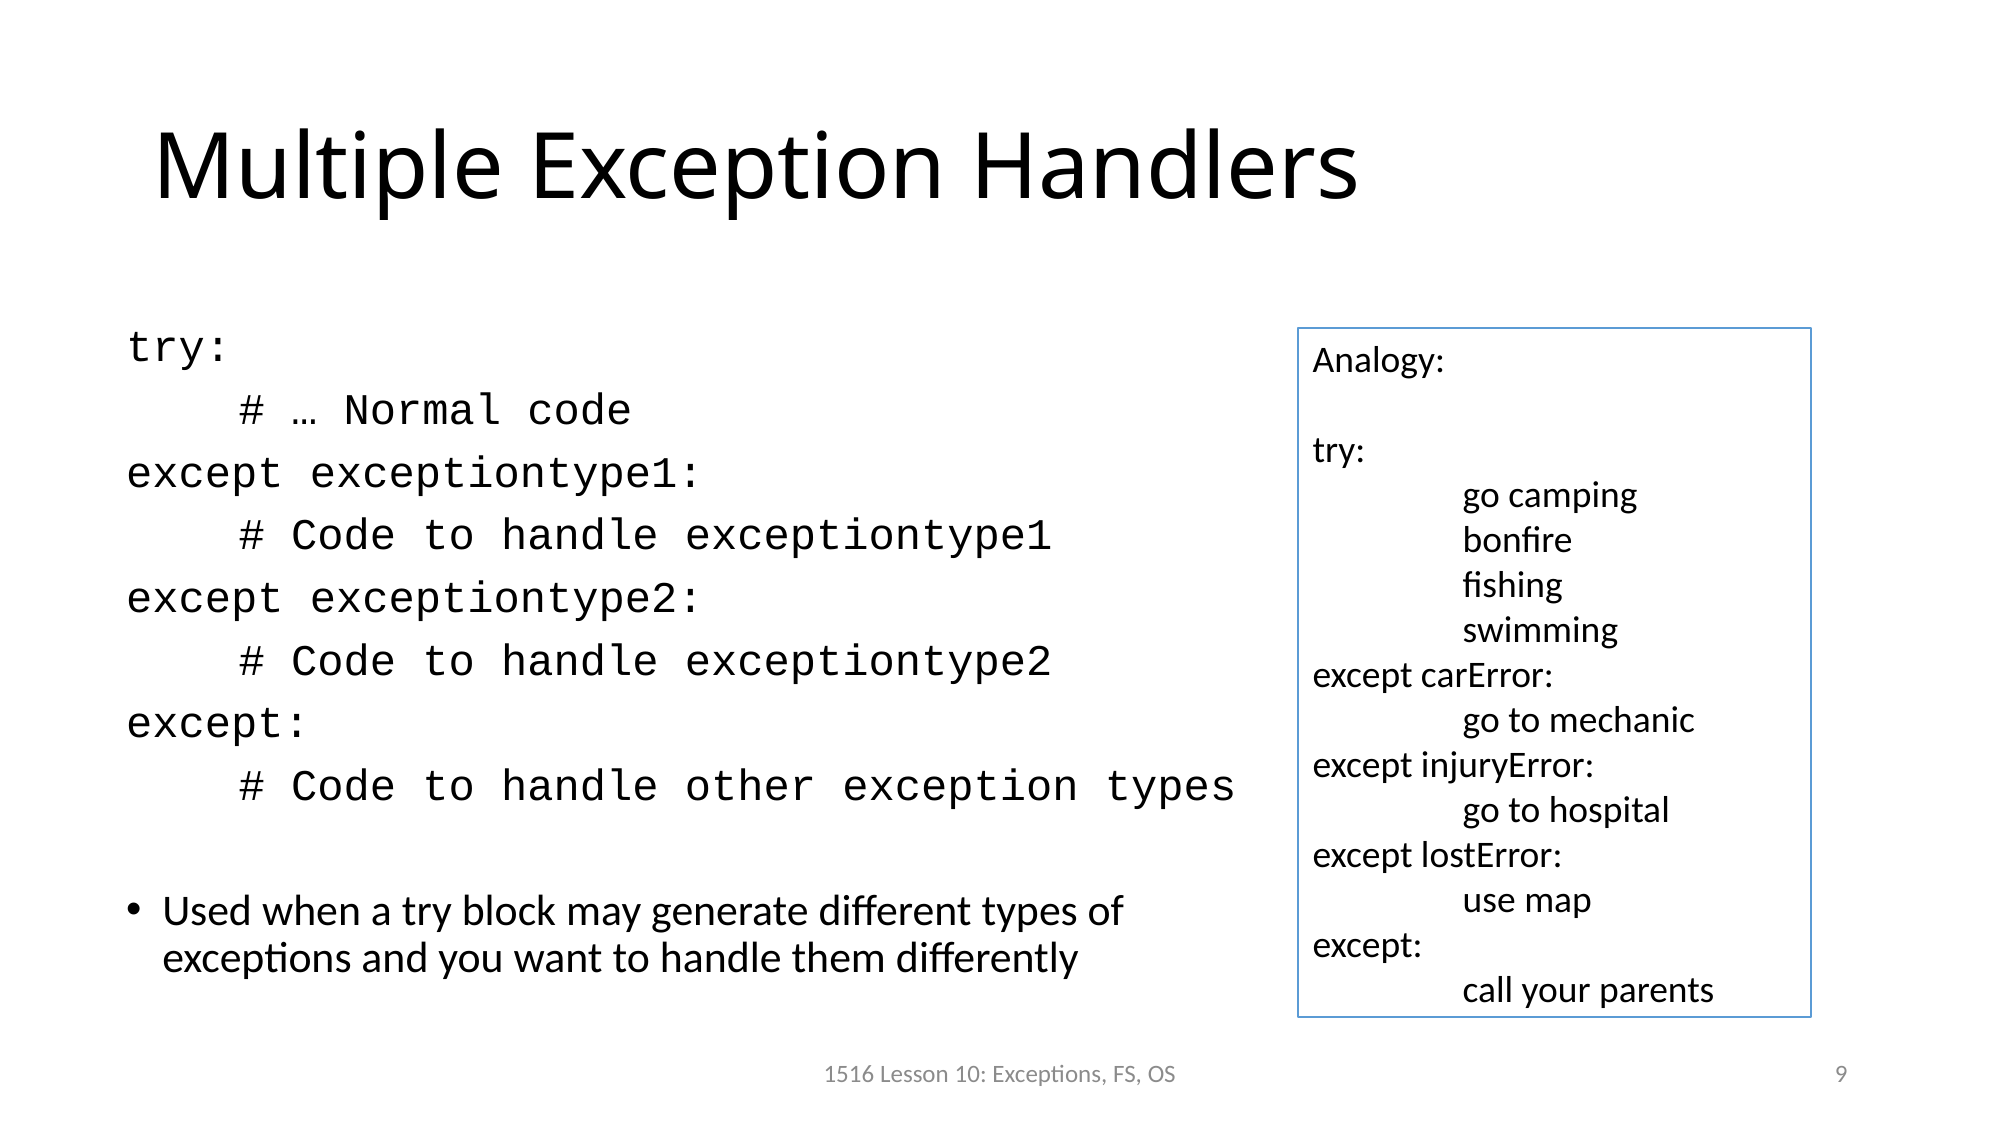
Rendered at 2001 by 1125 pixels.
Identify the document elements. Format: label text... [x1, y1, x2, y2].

text_box Analogy: try: go camping bonfire fishing swimming except carError: go to mechanic except injuryError: go to hospital except lostError: use map except: call your parents [1298, 327, 1812, 1018]
slide_number 9 [1412, 1042, 1863, 1103]
title Multiple Exception Handlers [137, 59, 1863, 278]
list try: # … Normal code except exceptiontype1: # Code to handle exceptiontype1 except exceptiontype2: # Code to handle exceptiontype2 except: # Code to handle other exception types Used when a try block may generate different types of exceptions and you want to handle them differently [111, 316, 1277, 991]
footer 1516 Lesson 10: Exceptions, FS, OS [662, 1042, 1338, 1103]
